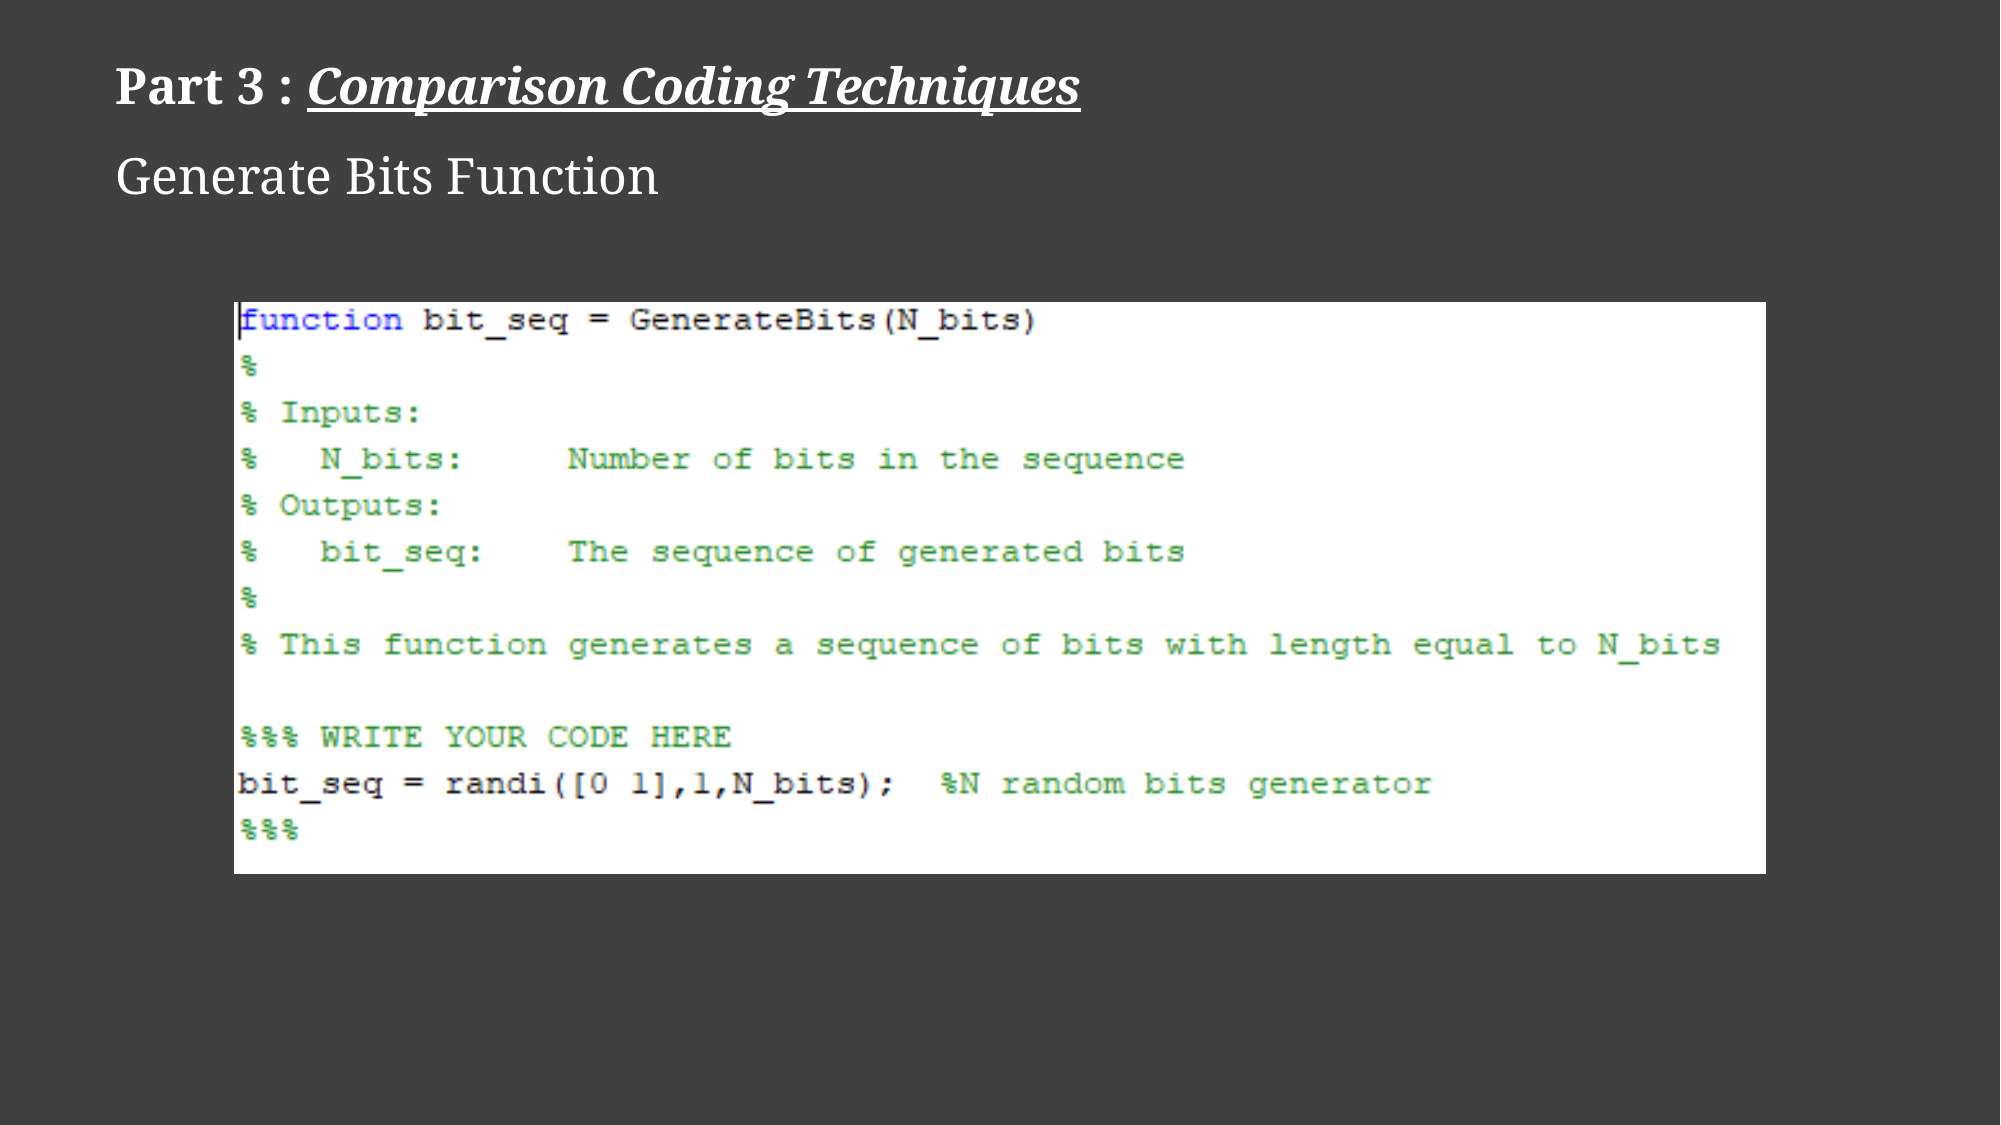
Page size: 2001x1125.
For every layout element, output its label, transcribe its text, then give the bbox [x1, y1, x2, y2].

text_box Generate Bits Function [101, 137, 845, 212]
picture [234, 302, 1766, 874]
text_box Part 3 : Comparison Coding Techniques [101, 47, 1899, 183]
